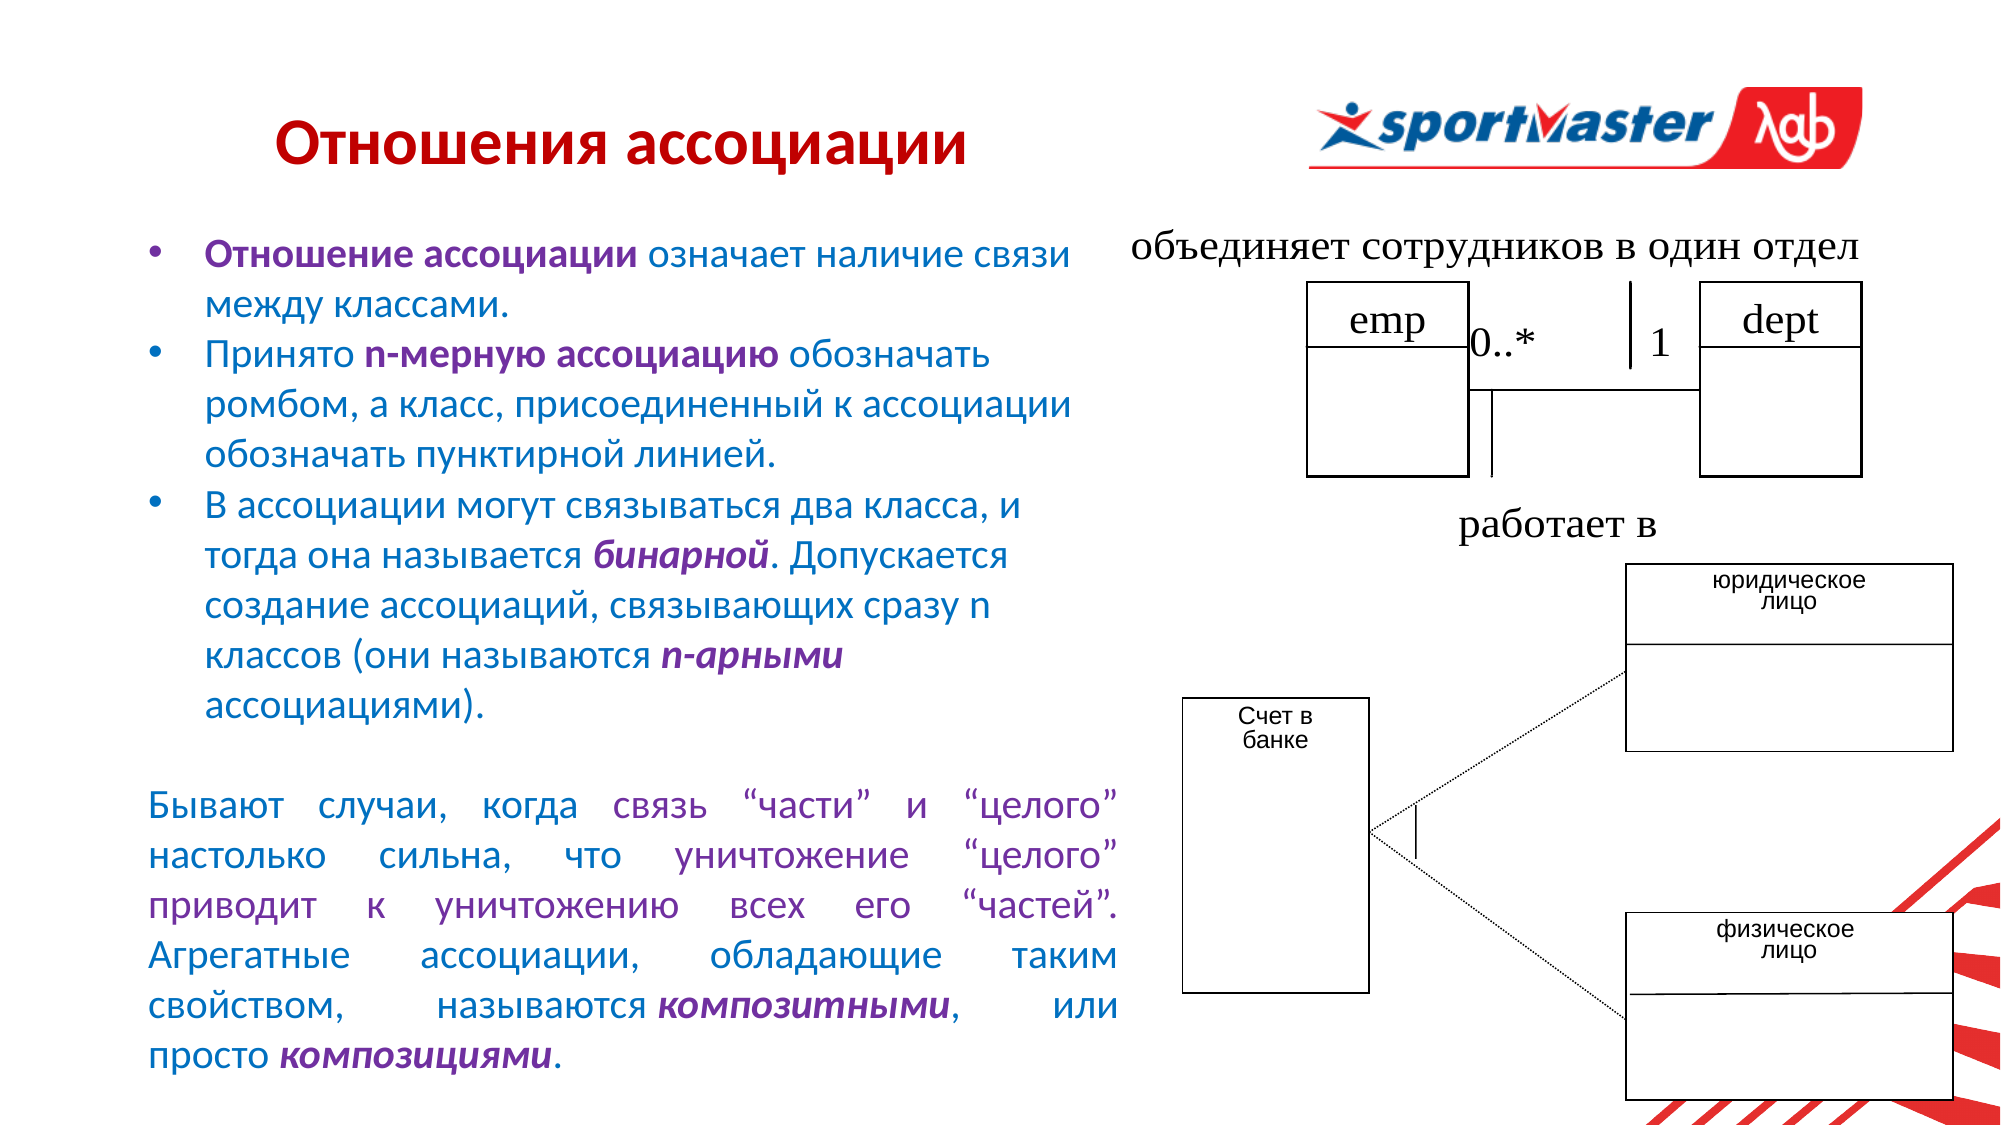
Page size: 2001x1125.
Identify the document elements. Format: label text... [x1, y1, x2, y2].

picture [1609, 808, 2001, 1125]
text_box Отношение ассоциации означает наличие связи между классами. Принято n-мерную ассоциацию обозначать ромбом, а класс, присоединенный к ассоциации обозначать пунктирной линией. В ассоциации могут связываться два класса, и тогда она называется бинарной. Допускается создание ассоциаций, связывающих сразу n классов (они называются n-арными ассоциациями). Бывают случаи, когда связь “части” и “целого” настолько сильна, что уничтожение “целого” приводит к уничтожению всех его “частей”. Агрегатные ассоциации, обладающие таким свойством, называются композитными, или просто композициями. [133, 218, 1134, 1084]
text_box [880, 172, 1871, 563]
text_box Отношения ассоциации [201, 90, 1044, 186]
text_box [1182, 563, 1953, 1101]
